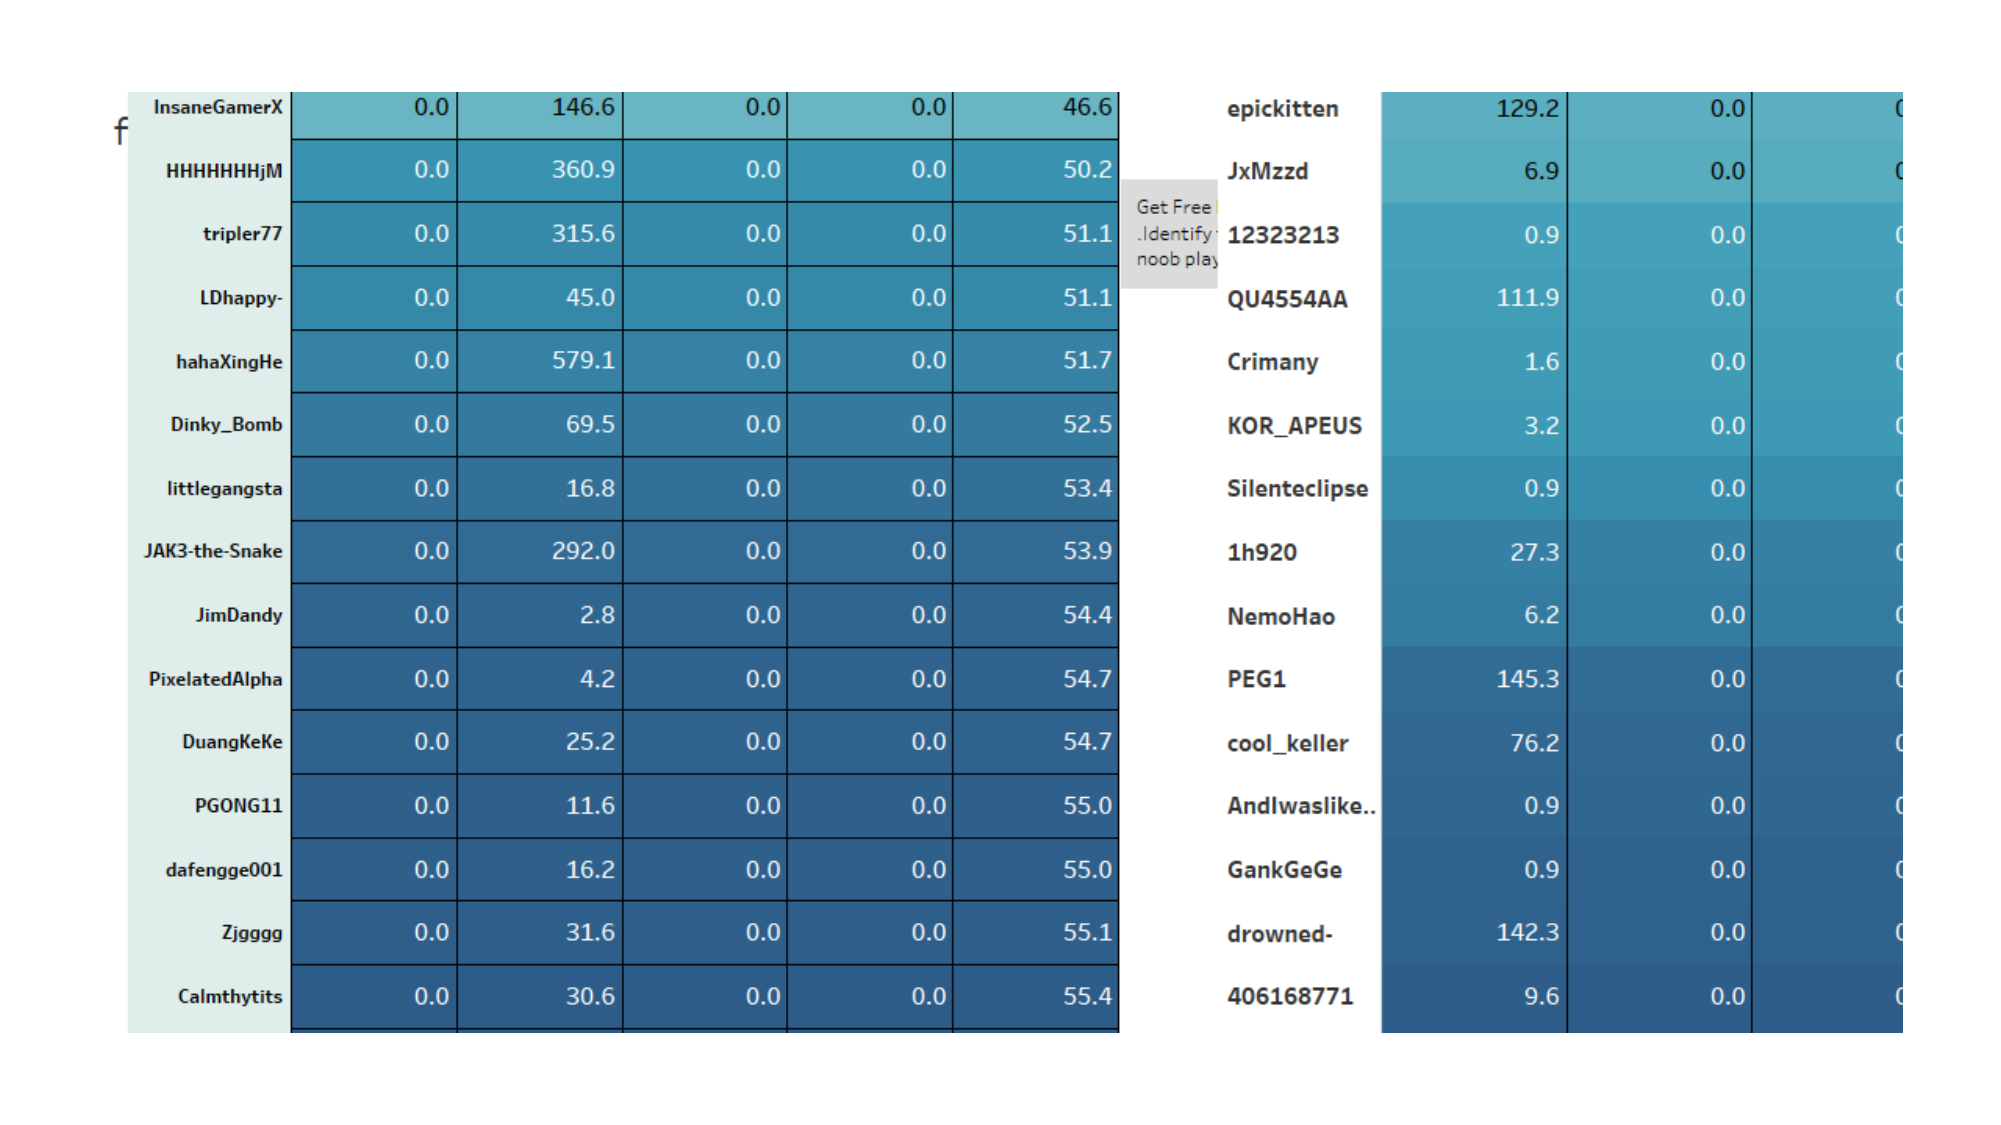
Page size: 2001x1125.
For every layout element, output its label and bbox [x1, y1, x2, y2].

picture [97, 92, 1903, 1033]
